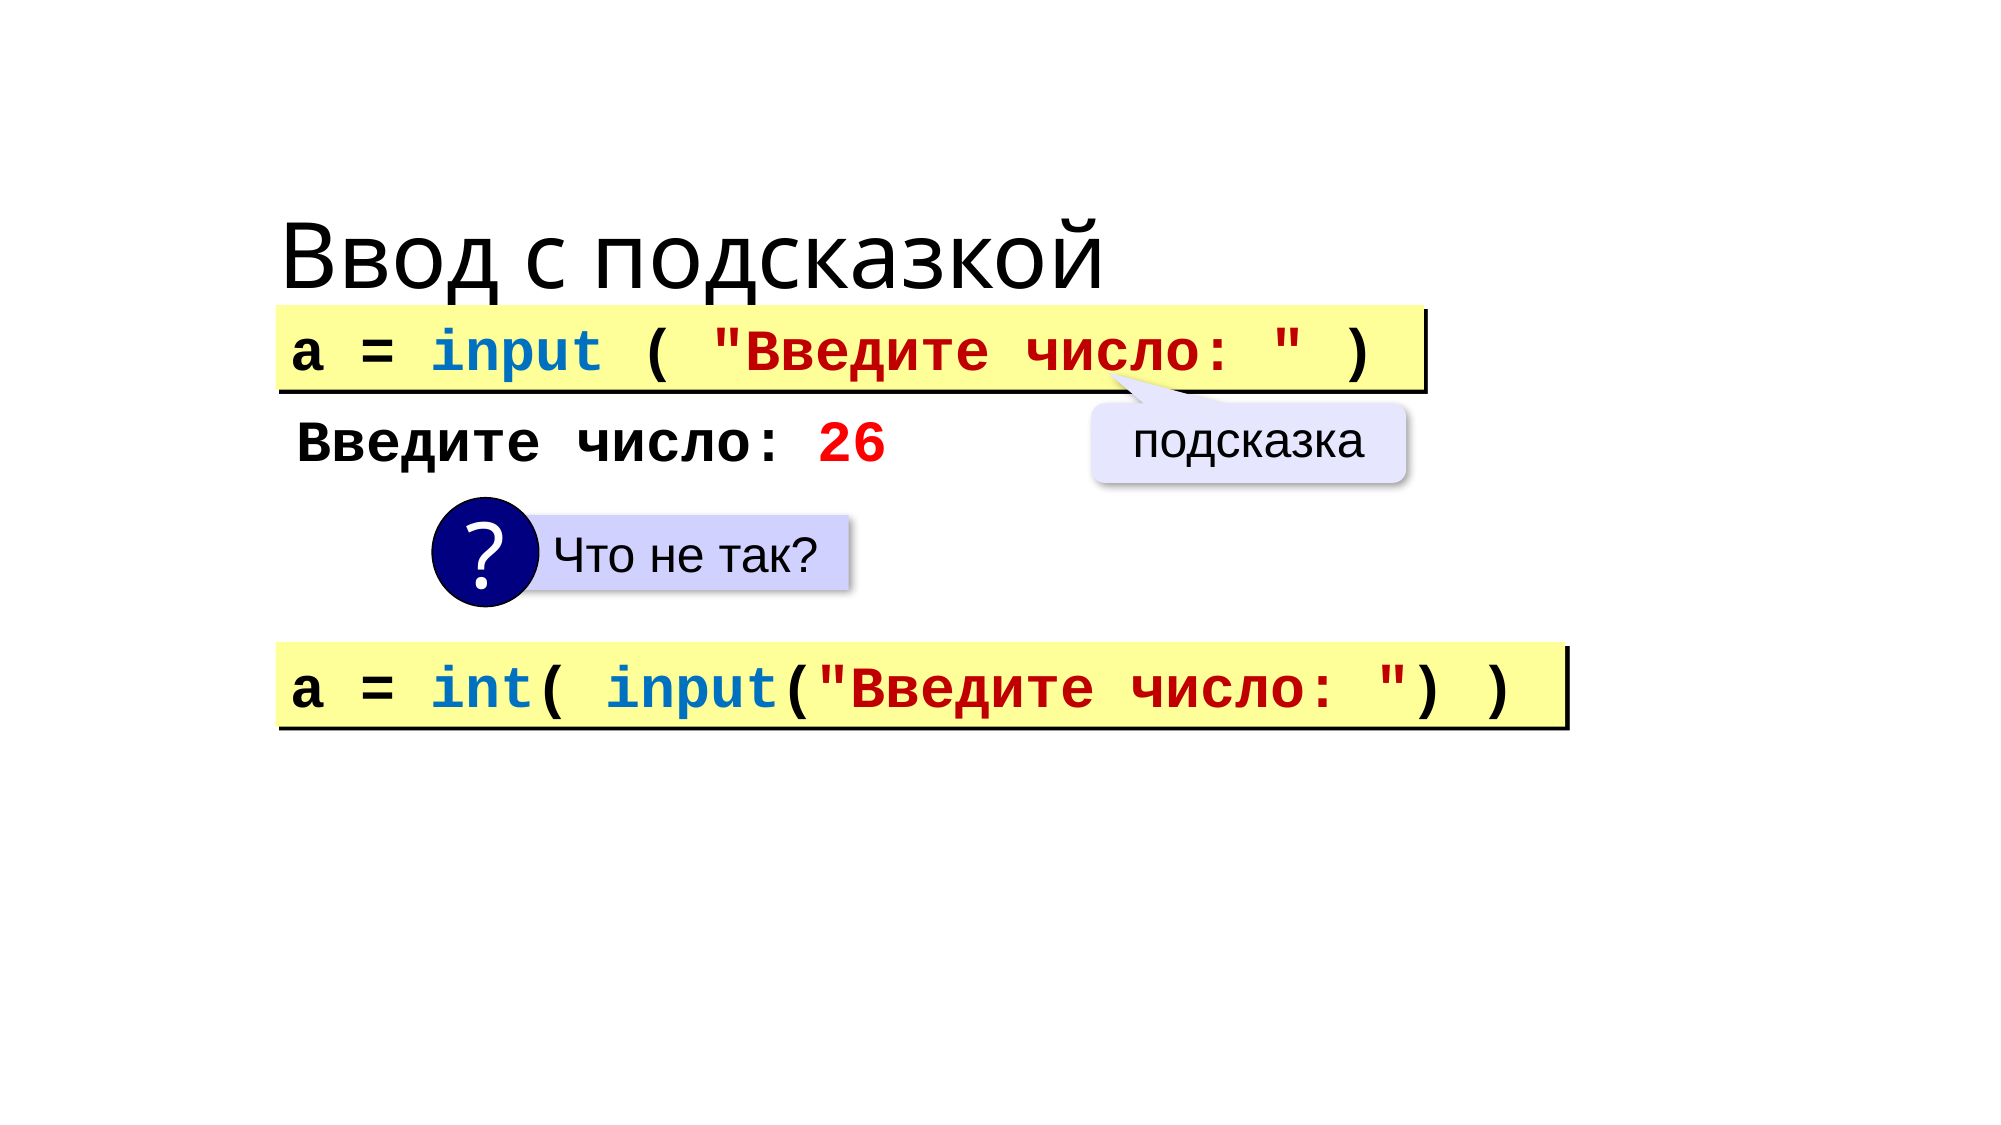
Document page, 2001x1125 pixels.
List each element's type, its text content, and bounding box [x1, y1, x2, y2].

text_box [432, 497, 849, 607]
text_box Ввод с подсказкой [264, 202, 1639, 280]
text_box 26 [802, 396, 904, 481]
text_box a = int( input("Введите число: ") ) [275, 641, 1566, 727]
text_box a = input ( "Введите число: " ) [275, 305, 1424, 390]
text_box Введите число: [281, 396, 802, 481]
text_box подсказка [1091, 372, 1407, 483]
